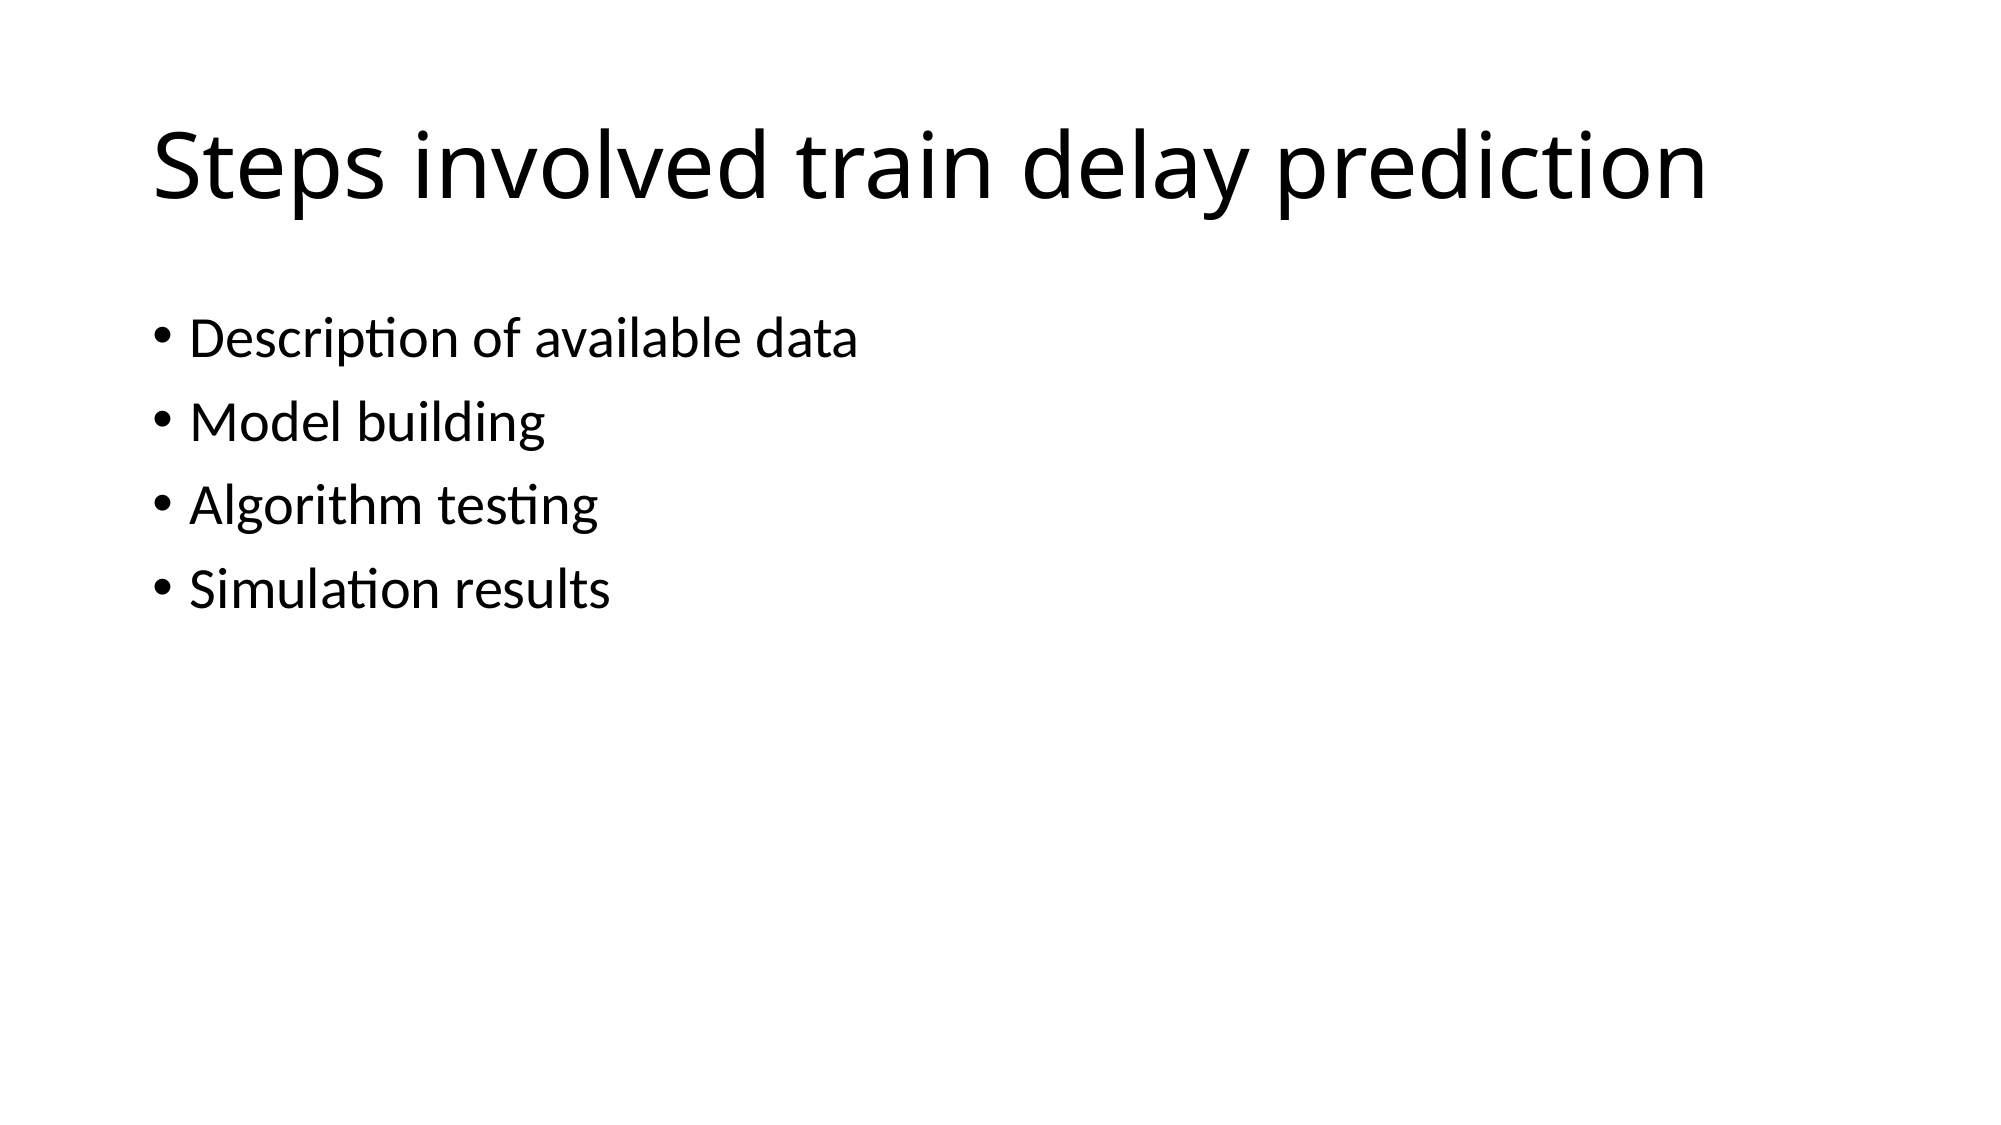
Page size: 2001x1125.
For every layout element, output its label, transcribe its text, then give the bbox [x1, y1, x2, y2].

title Steps involved train delay prediction [137, 59, 1863, 278]
list Description of available data Model building Algorithm testing Simulation results [137, 299, 1863, 1014]
